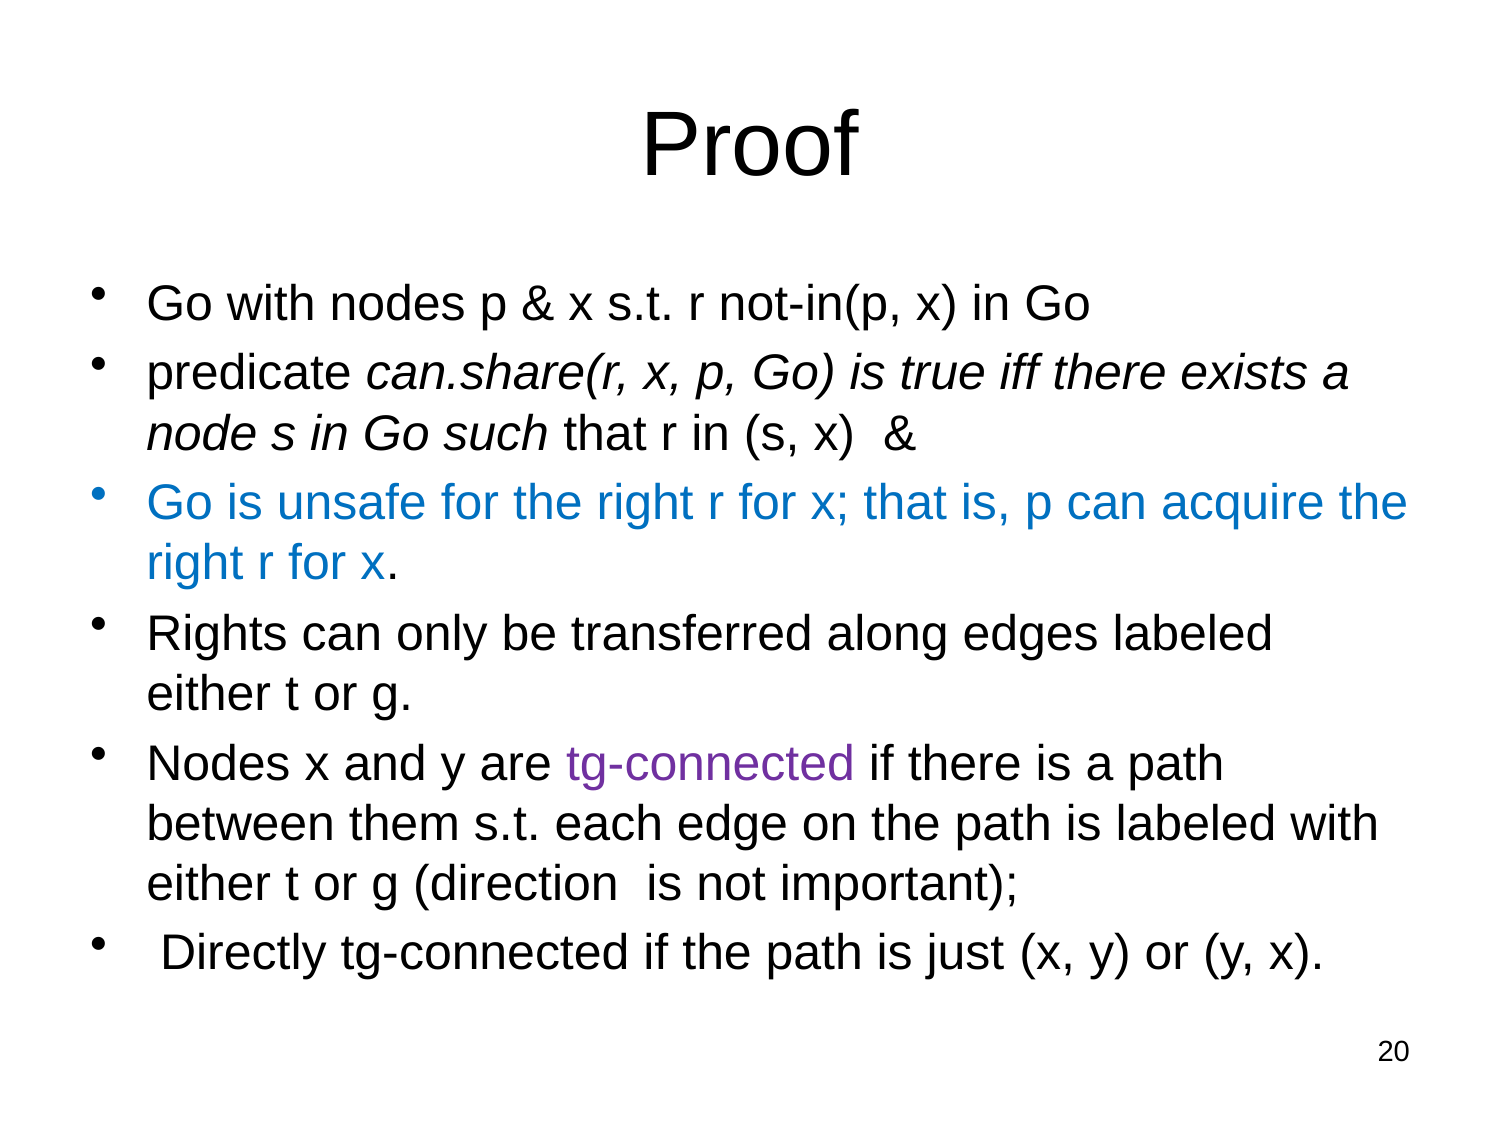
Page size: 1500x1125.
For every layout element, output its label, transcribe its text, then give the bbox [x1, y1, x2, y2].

slide_number 20 [1074, 1024, 1425, 1103]
list Go with nodes p & x s.t. r not-in(p, x) in Go predicate can.share(r, x, p, Go) is true iff there exists a node s in Go such that r in (s, x) & Go is unsafe for the right r for x; that is, p can acquire the right r for x. Rights can only be transferred along edges labeled either t or g. Nodes x and y are tg-connected if there is a path between them s.t. each edge on the path is labeled with either t or g (direction is not important); Directly tg-connected if the path is just (x, y) or (y, x). [75, 262, 1425, 1005]
title Proof [75, 45, 1425, 233]
